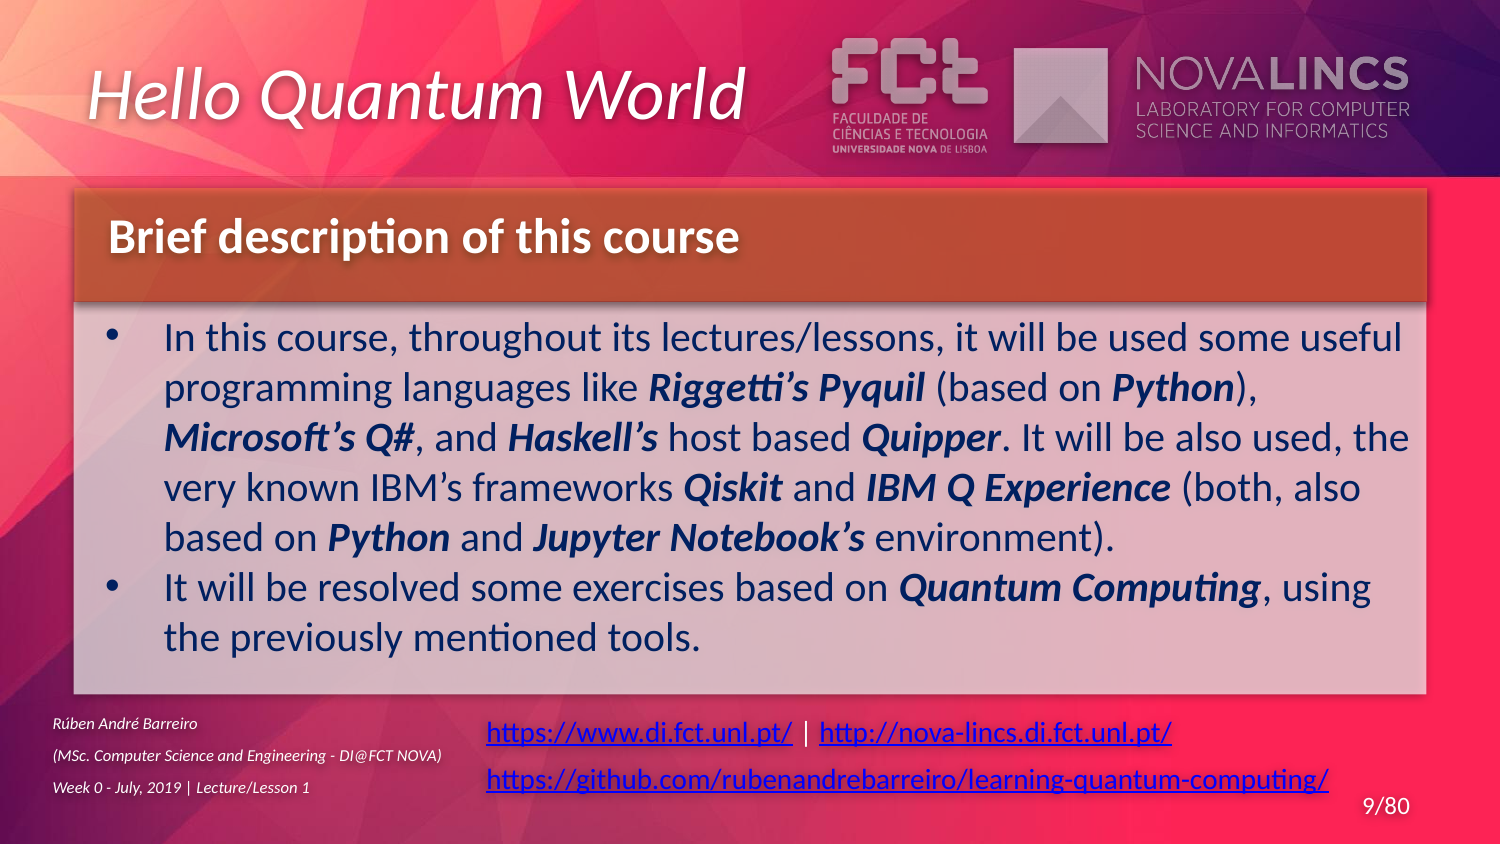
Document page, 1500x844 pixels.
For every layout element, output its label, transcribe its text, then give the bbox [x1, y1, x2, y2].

slide_number ‹#›/80 [1354, 782, 1425, 827]
title Hello Quantum World [71, 27, 1427, 153]
text_box https://www.di.fct.unl.pt/ | http://nova-lincs.di.fct.unl.pt/ https://github.com/rubenandrebarreiro/learning-quantum-computing/ [471, 698, 1346, 834]
text_box Rúben André Barreiro (MSc. Computer Science and Engineering - DI@FCT NOVA) Week 0 - July, 2019 | Lecture/Lesson 1 [37, 698, 462, 831]
picture [0, 0, 1500, 844]
list In this course, throughout its lectures/lessons, it will be used some useful programming languages like Riggetti’s Pyquil (based on Python), Microsoft’s Q#, and Haskell’s host based Quipper. It will be also used, the very known IBM’s frameworks Qiskit and IBM Q Experience (both, also based on Python and Jupyter Notebook’s environment). It will be resolved some exercises based on Quantum Computing, using the previously mentioned tools. [73, 311, 1427, 695]
text_box Brief description of this course [74, 188, 1428, 302]
